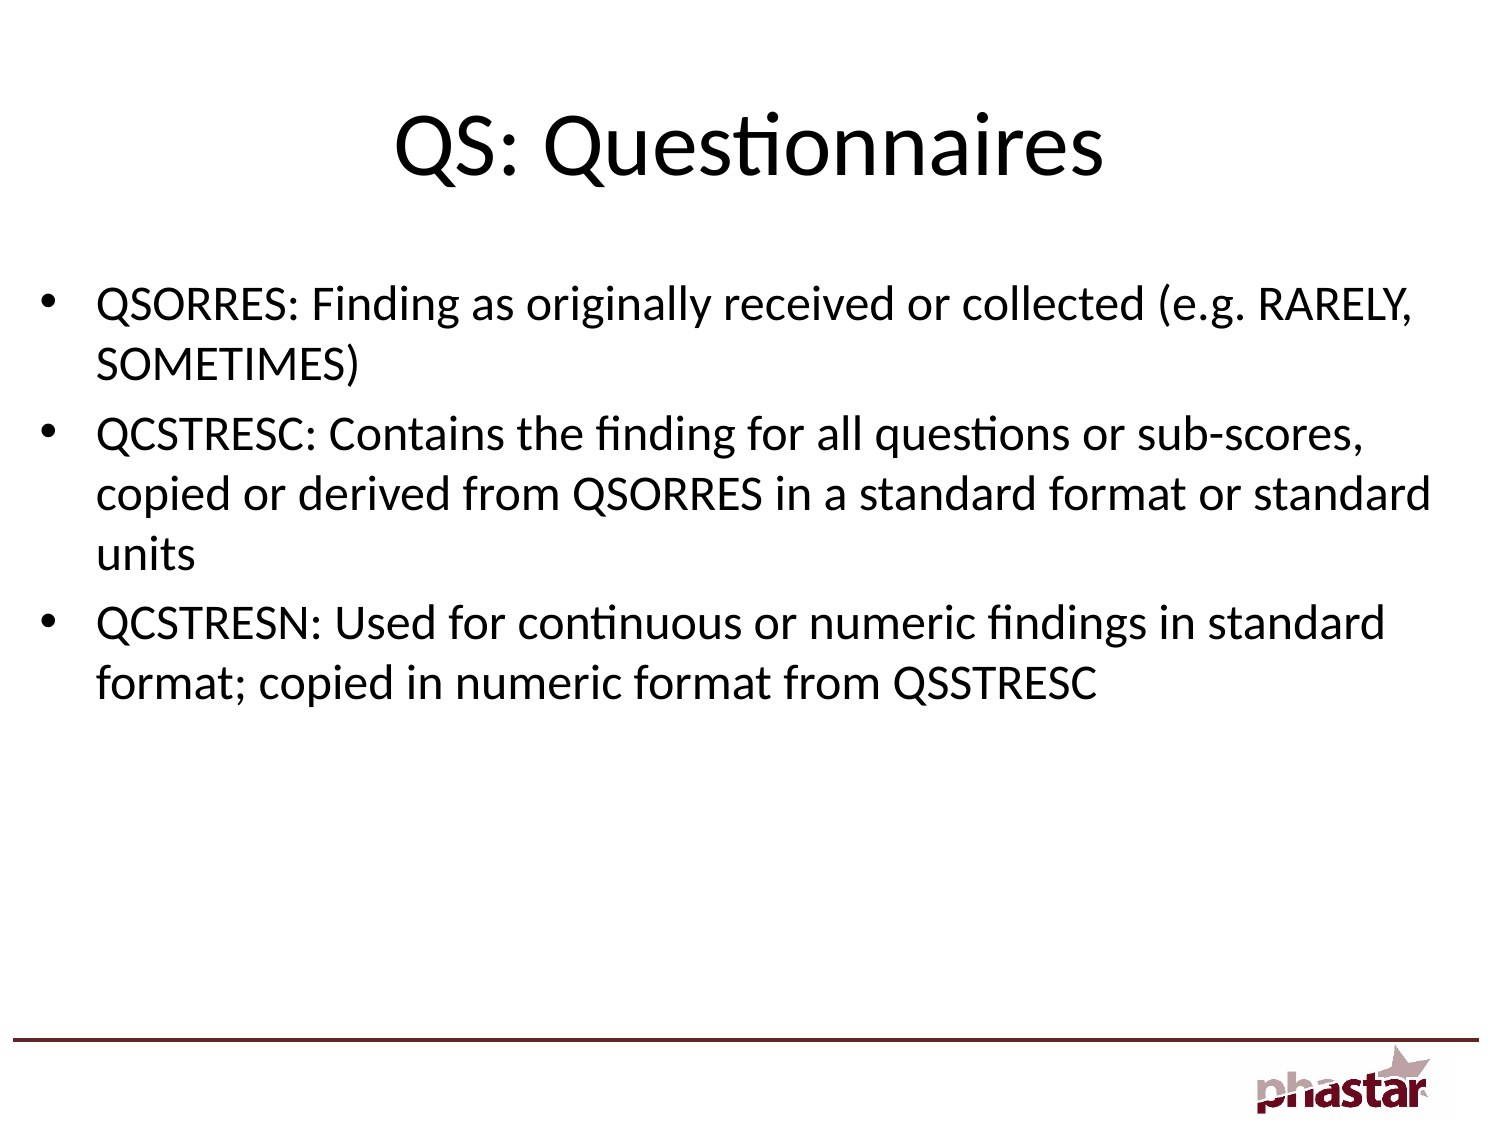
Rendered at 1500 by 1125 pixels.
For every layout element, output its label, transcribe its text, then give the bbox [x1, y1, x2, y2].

list QSORRES: Finding as originally received or collected (e.g. RARELY, SOMETIMES) QCSTRESC: Contains the finding for all questions or sub-scores, copied or derived from QSORRES in a standard format or standard units QCSTRESN: Used for continuous or numeric findings in standard format; copied in numeric format from QSSTRESC [24, 262, 1474, 1005]
picture [1229, 1042, 1455, 1122]
title QS: Questionnaires [75, 45, 1425, 233]
